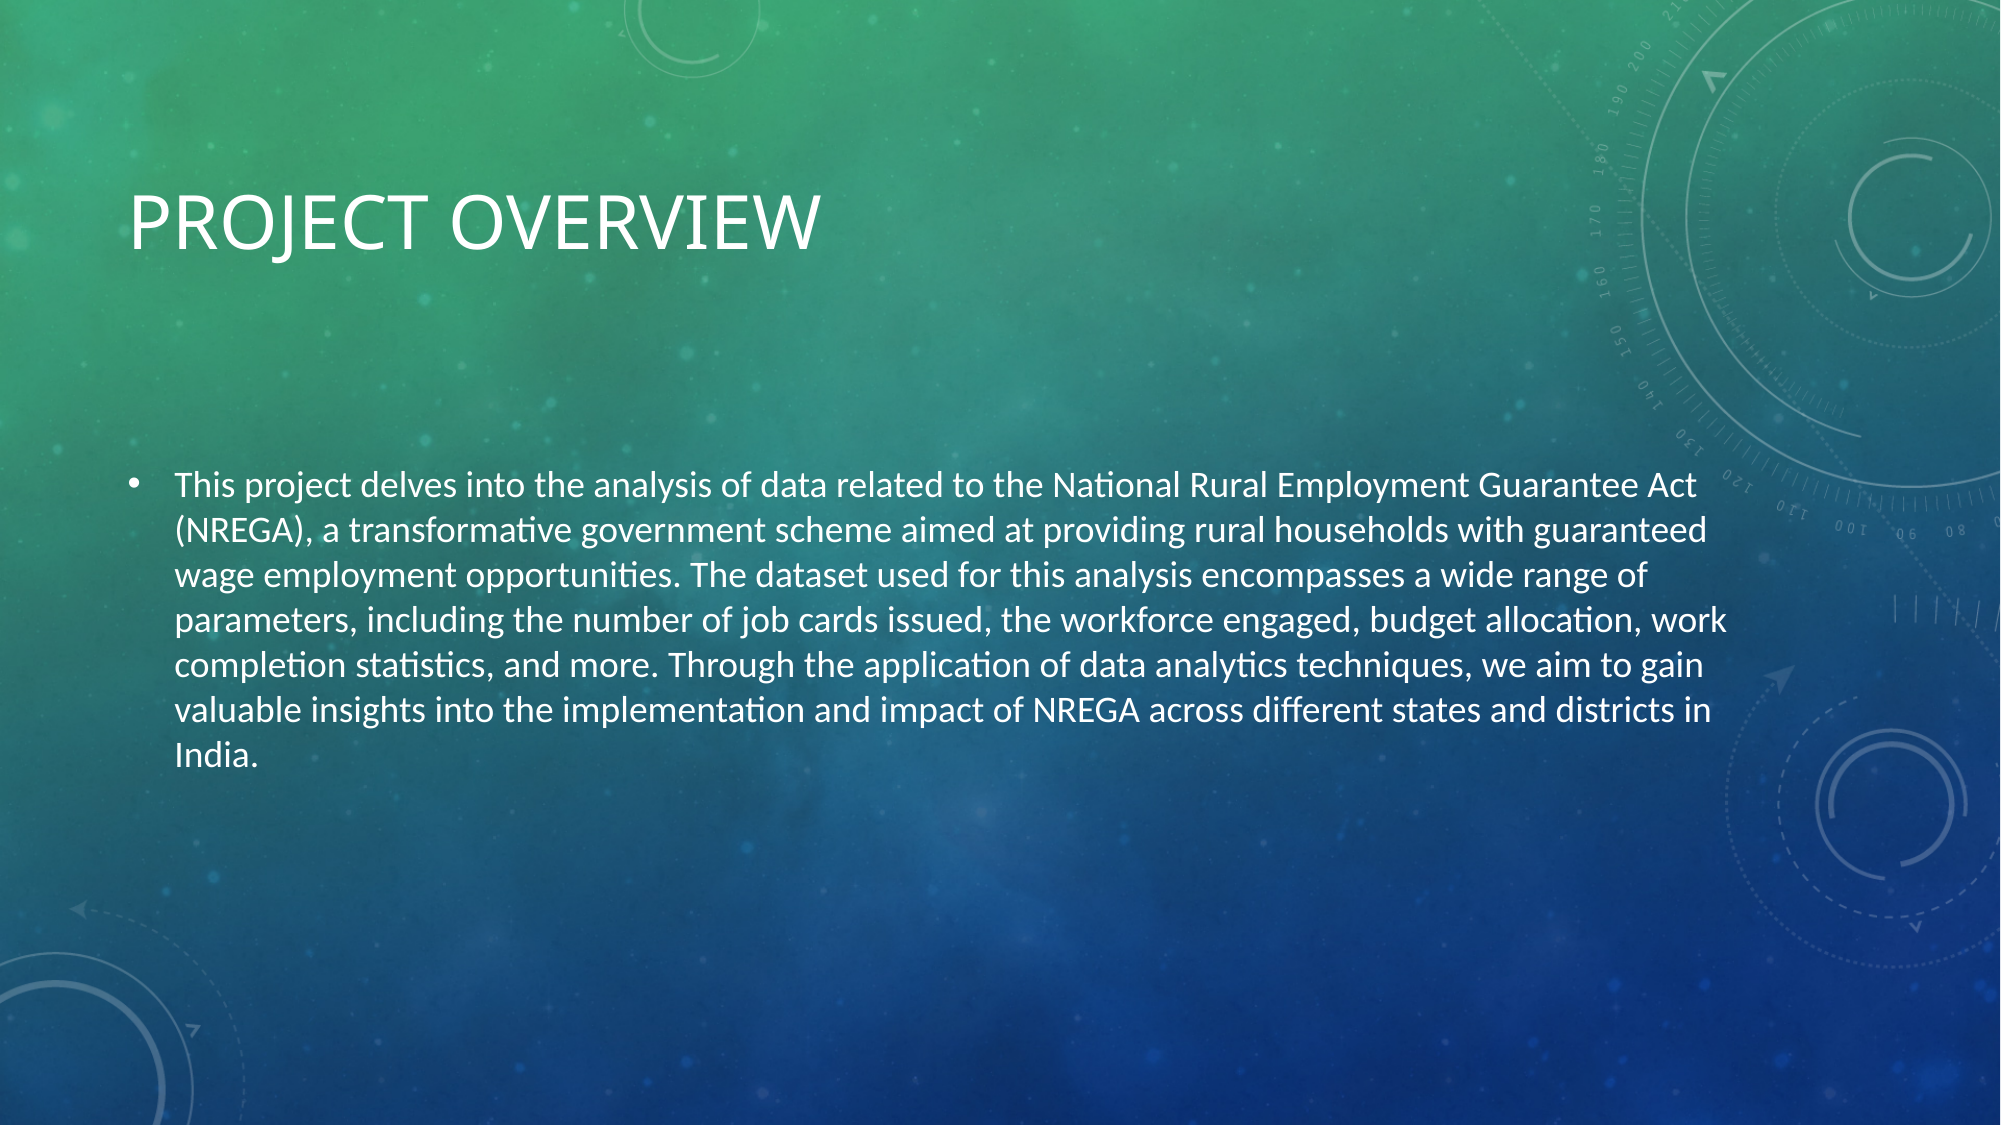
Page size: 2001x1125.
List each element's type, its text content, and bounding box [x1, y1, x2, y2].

list This project delves into the analysis of data related to the National Rural Employment Guarantee Act (NREGA), a transformative government scheme aimed at providing rural households with guaranteed wage employment opportunities. The dataset used for this analysis encompasses a wide range of parameters, including the number of job cards issued, the workforce engaged, budget allocation, work completion statistics, and more. Through the application of data analytics techniques, we aim to gain valuable insights into the implementation and impact of NREGA across different states and districts in India. [112, 351, 1775, 950]
title Project overview [112, 99, 1775, 339]
picture [0, 0, 2001, 1125]
